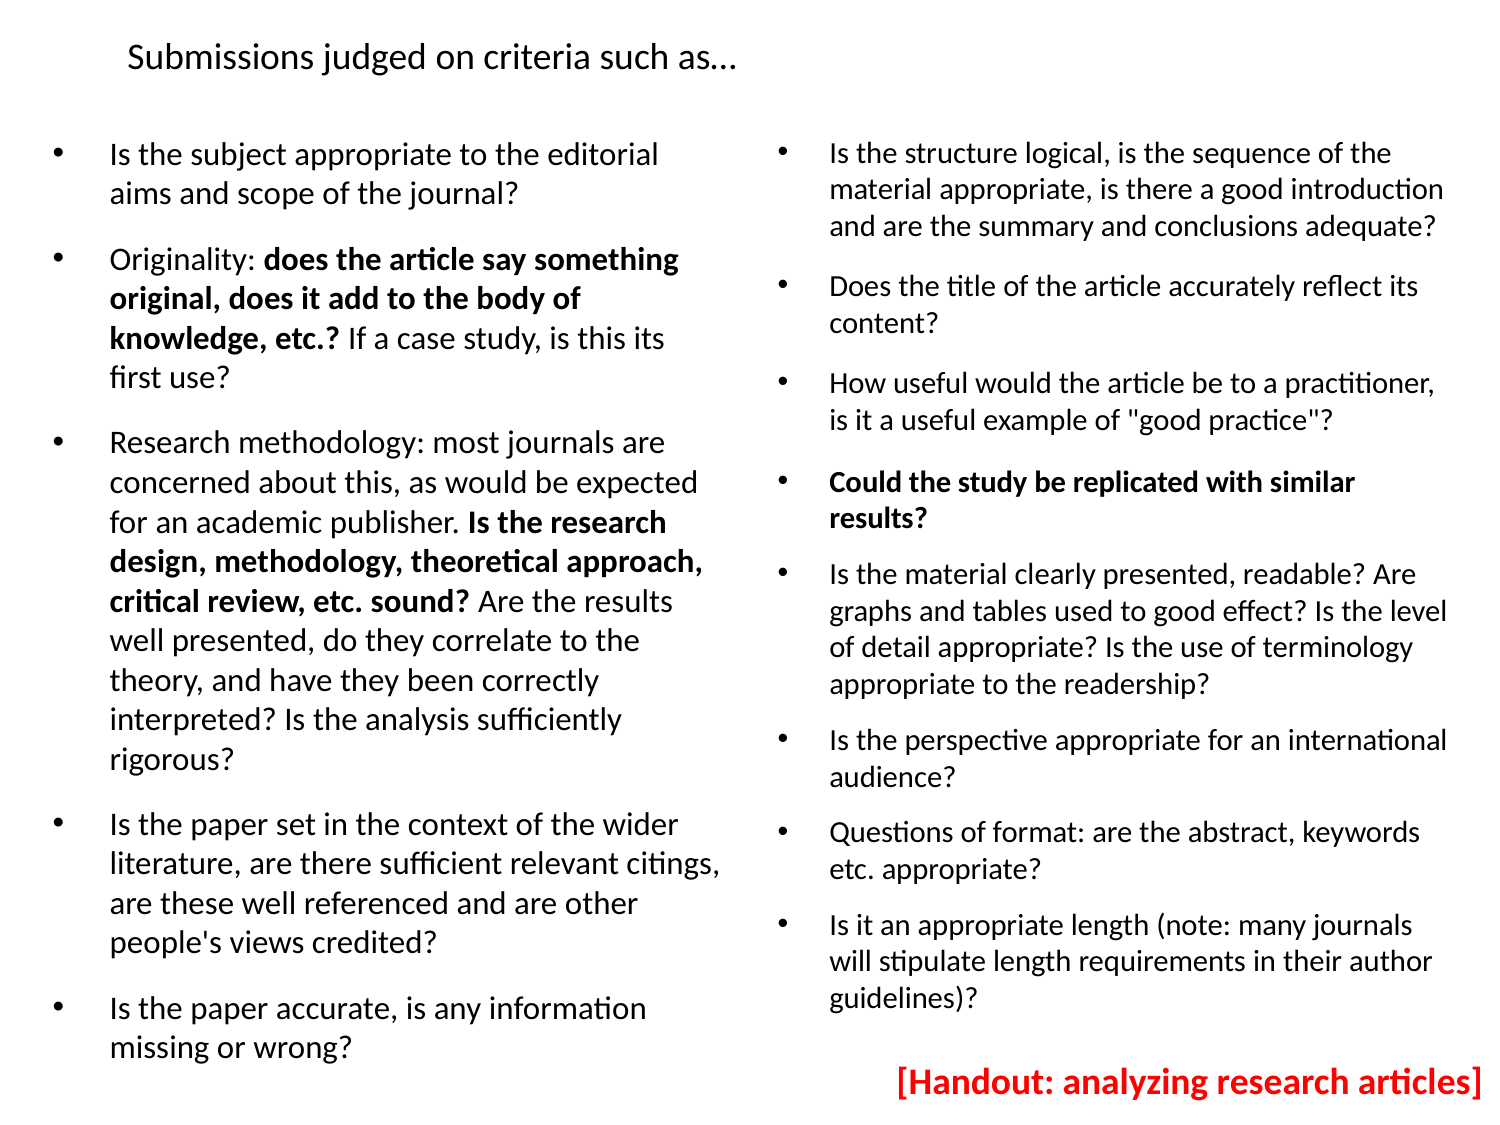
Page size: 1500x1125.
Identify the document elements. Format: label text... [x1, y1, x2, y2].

text_box [Handout: analyzing research articles] [824, 1049, 1499, 1110]
list Is the subject appropriate to the editorial aims and scope of the journal? Originality: does the article say something original, does it add to the body of knowledge, etc.? If a case study, is this its first use? Research methodology: most journals are concerned about this, as would be expected for an academic publisher. Is the research design, methodology, theoretical approach, critical review, etc. sound? Are the results well presented, do they correlate to the theory, and have they been correctly interpreted? Is the analysis sufficiently rigorous? Is the paper set in the context of the wider literature, are there sufficient relevant citings, are these well referenced and are other people's views credited? Is the paper accurate, is any information missing or wrong? [37, 125, 738, 1100]
text_box Submissions judged on criteria such as… [112, 24, 1388, 85]
list Is the structure logical, is the sequence of the material appropriate, is there a good introduction and are the summary and conclusions adequate? Does the title of the article accurately reflect its content? How useful would the article be to a practitioner, is it a useful example of "good practice"? Could the study be replicated with similar results? Is the material clearly presented, readable? Are graphs and tables used to good effect? Is the level of detail appropriate? Is the use of terminology appropriate to the readership? Is the perspective appropriate for an international audience? Questions of format: are the abstract, keywords etc. appropriate? Is it an appropriate length (note: many journals will stipulate length requirements in their author guidelines)? [762, 125, 1463, 1100]
